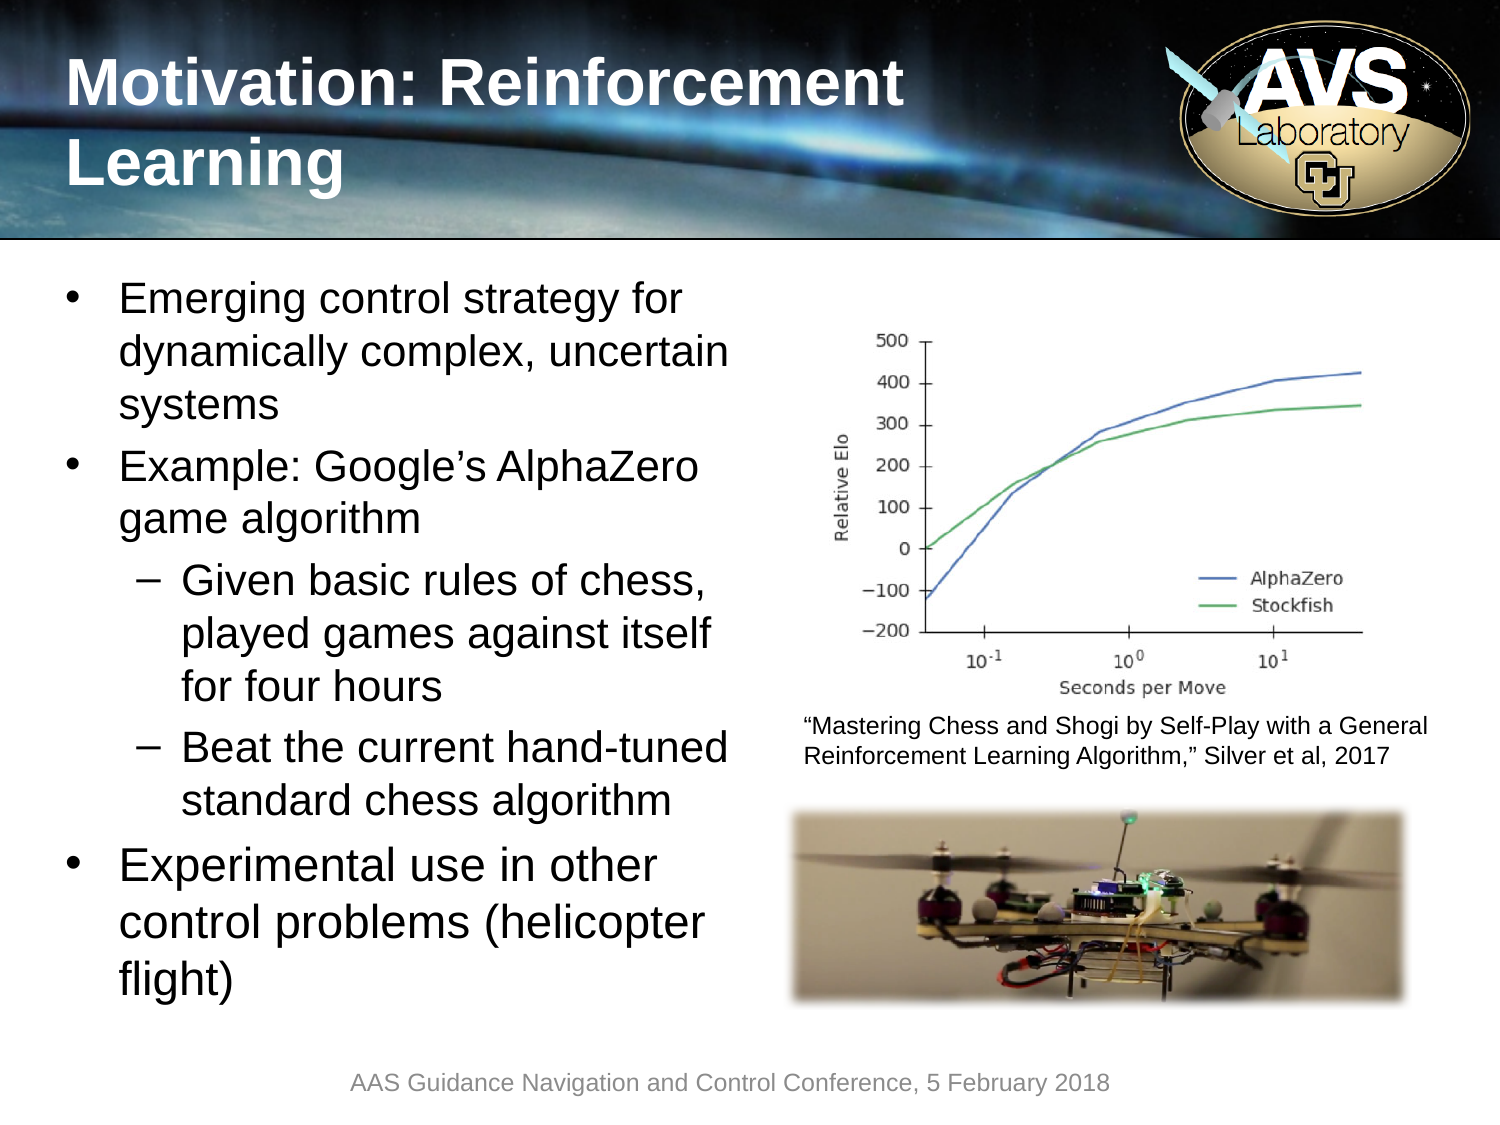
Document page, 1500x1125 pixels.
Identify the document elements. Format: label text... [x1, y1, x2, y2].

list Emerging control strategy for dynamically complex, uncertain systems Example: Google’s AlphaZero game algorithm Given basic rules of chess, played games against itself for four hours Beat the current hand-tuned standard chess algorithm Experimental use in other control problems (helicopter flight) [50, 262, 750, 1038]
picture [821, 323, 1379, 703]
picture [0, 0, 1500, 238]
picture [783, 802, 1413, 1010]
text_box “Mastering Chess and Shogi by Self-Play with a General Reinforcement Learning Algorithm,” Silver et al, 2017 [788, 701, 1500, 778]
footer AAS Guidance Navigation and Control Conference, 5 February 2018 [50, 1062, 1413, 1100]
title Motivation: Reinforcement Learning [50, 24, 1128, 213]
